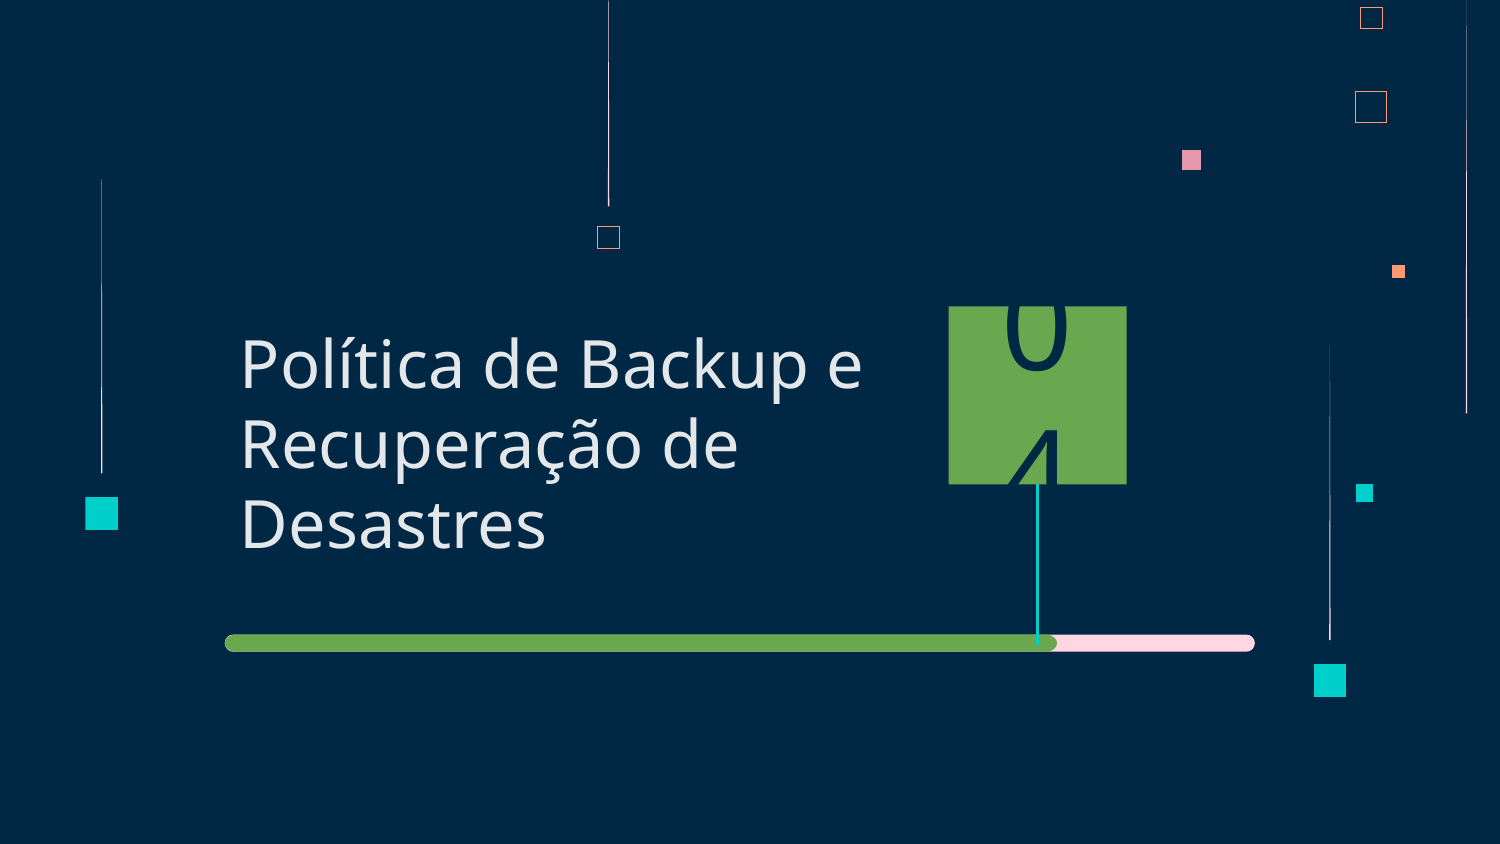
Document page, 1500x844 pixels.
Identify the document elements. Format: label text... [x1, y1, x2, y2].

title Política de Backup e Recuperação de Desastres [224, 306, 899, 577]
text_box [1049, 634, 1255, 652]
title 04 [957, 348, 1119, 443]
text_box [948, 306, 1127, 485]
text_box [224, 634, 1058, 652]
